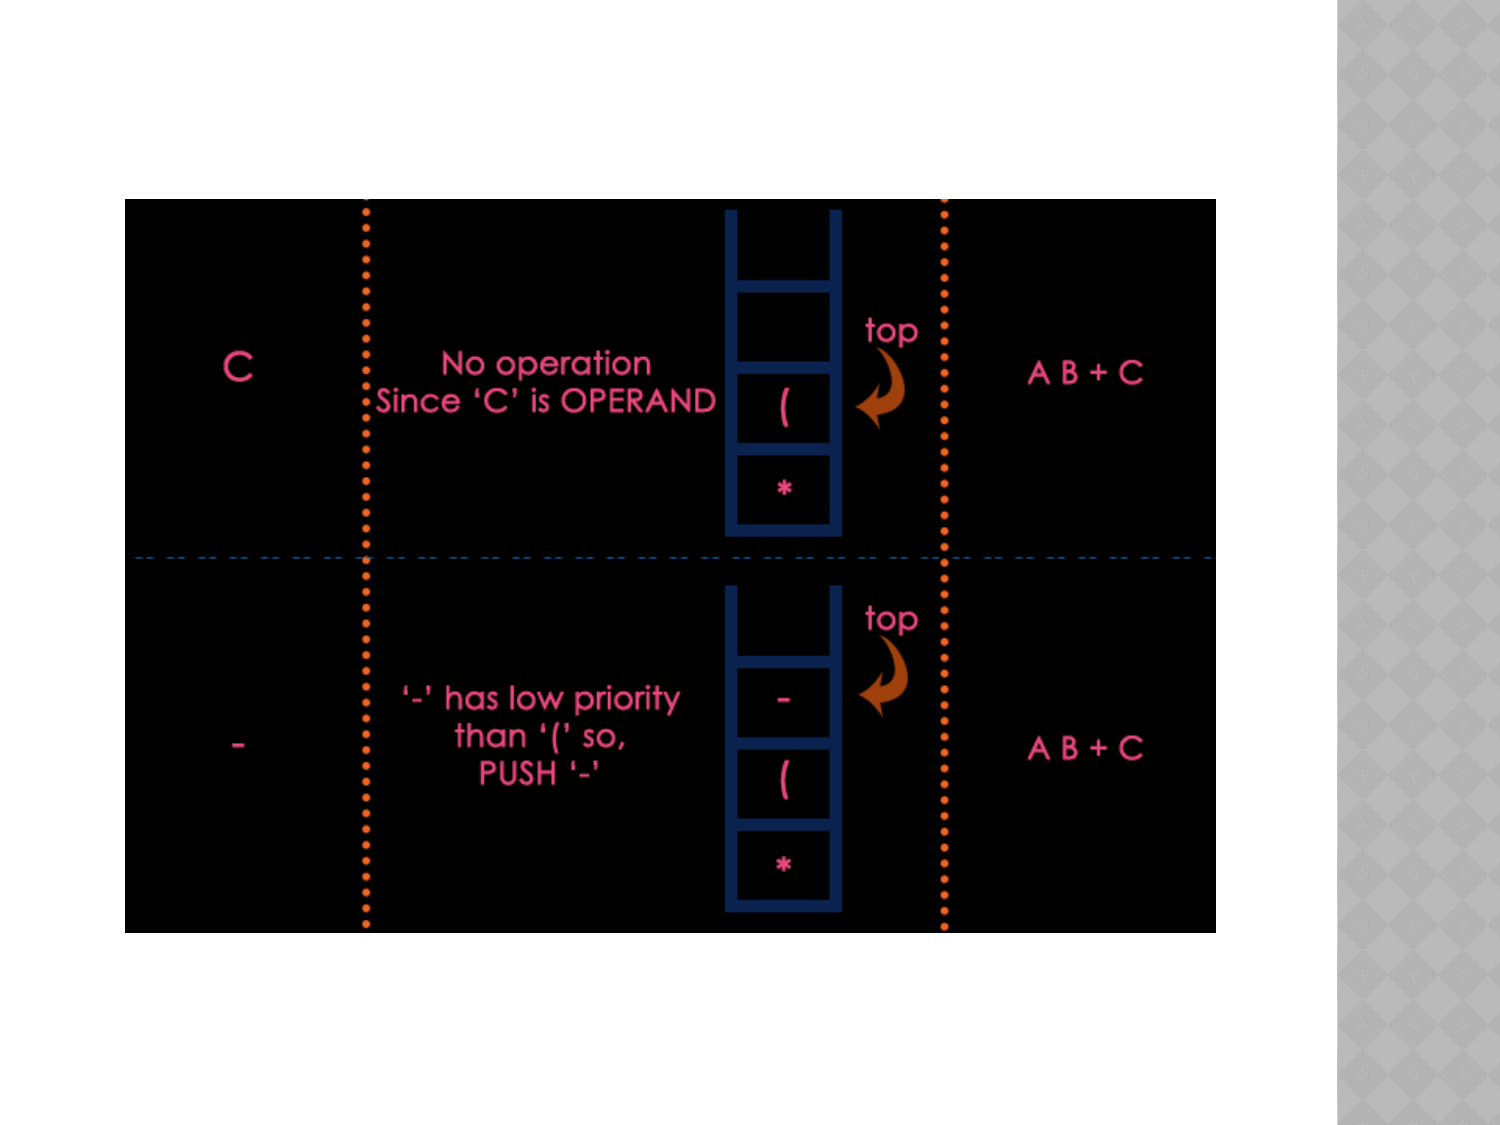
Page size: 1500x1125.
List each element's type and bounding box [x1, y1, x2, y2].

picture [124, 199, 1216, 934]
